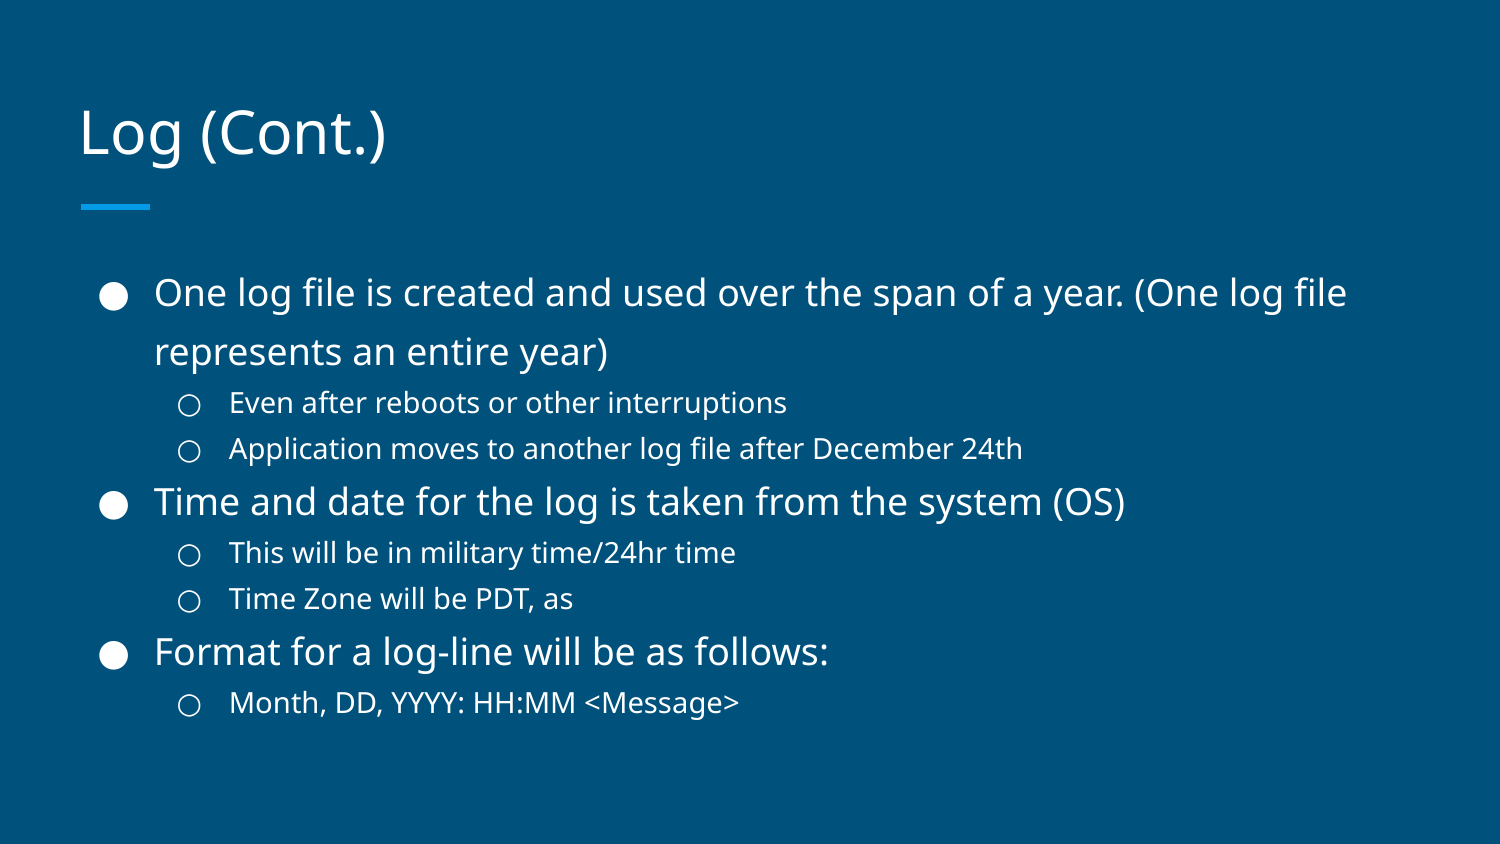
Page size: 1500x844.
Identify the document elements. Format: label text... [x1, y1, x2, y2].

title Log (Cont.) [63, 75, 1437, 188]
list One log file is created and used over the span of a year. (One log file represents an entire year) Even after reboots or other interruptions Application moves to another log file after December 24th Time and date for the log is taken from the system (OS) This will be in military time/24hr time Time Zone will be PDT, as Format for a log-line will be as follows: Month, DD, YYYY: HH:MM <Message> [63, 244, 1437, 750]
